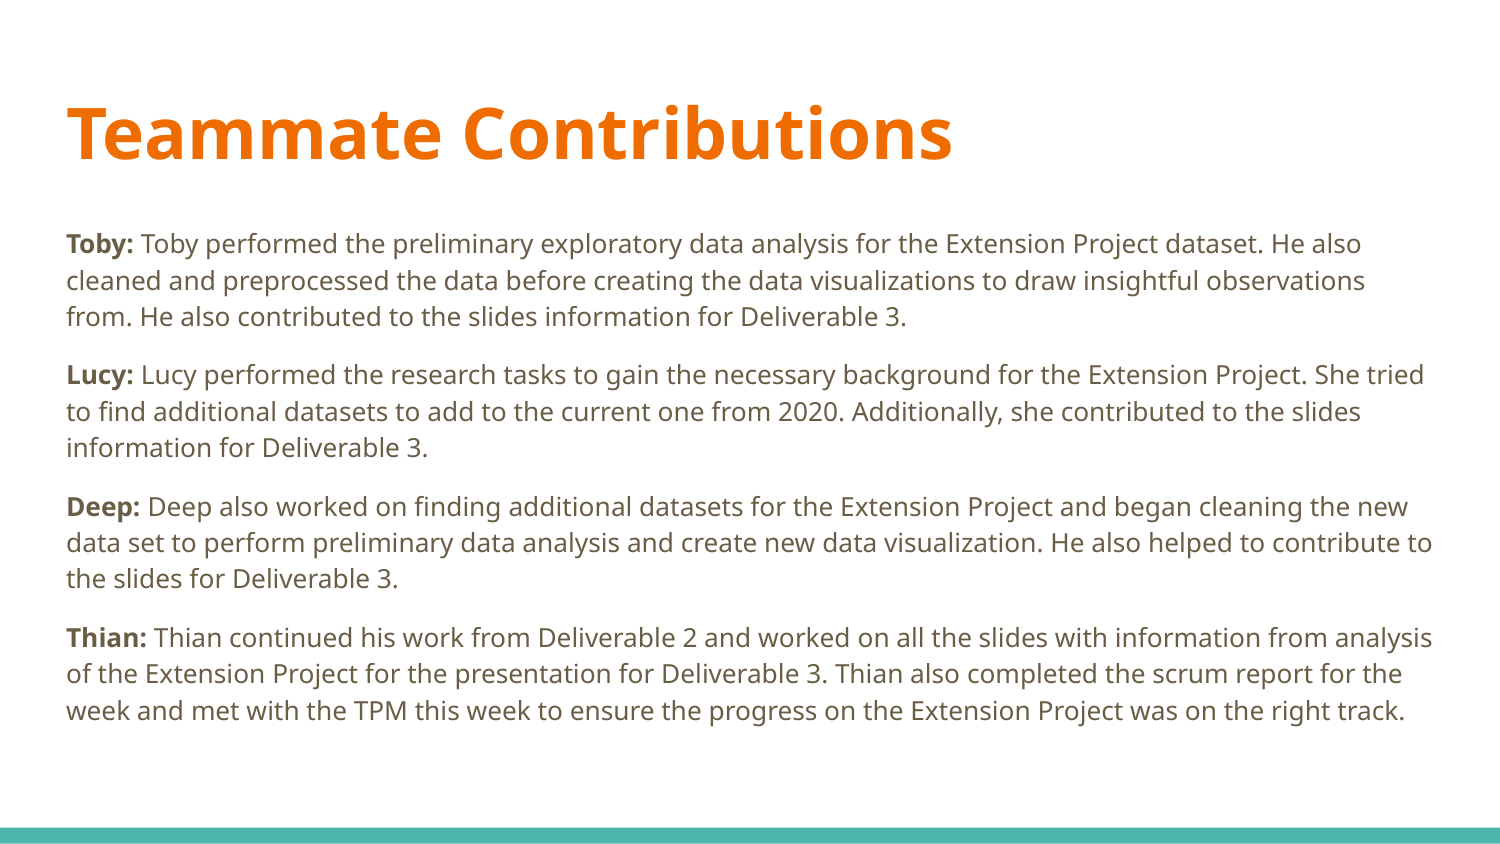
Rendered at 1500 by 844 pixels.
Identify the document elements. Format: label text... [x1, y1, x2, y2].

list Toby: Toby performed the preliminary exploratory data analysis for the Extension Project dataset. He also cleaned and preprocessed the data before creating the data visualizations to draw insightful observations from. He also contributed to the slides information for Deliverable 3. Lucy: Lucy performed the research tasks to gain the necessary background for the Extension Project. She tried to find additional datasets to add to the current one from 2020. Additionally, she contributed to the slides information for Deliverable 3. Deep: Deep also worked on finding additional datasets for the Extension Project and began cleaning the new data set to perform preliminary data analysis and create new data visualization. He also helped to contribute to the slides for Deliverable 3. Thian: Thian continued his work from Deliverable 2 and worked on all the slides with information from analysis of the Extension Project for the presentation for Deliverable 3. Thian also completed the scrum report for the week and met with the TPM this week to ensure the progress on the Extension Project was on the right track. [51, 207, 1449, 750]
title Teammate Contributions [51, 72, 1449, 189]
